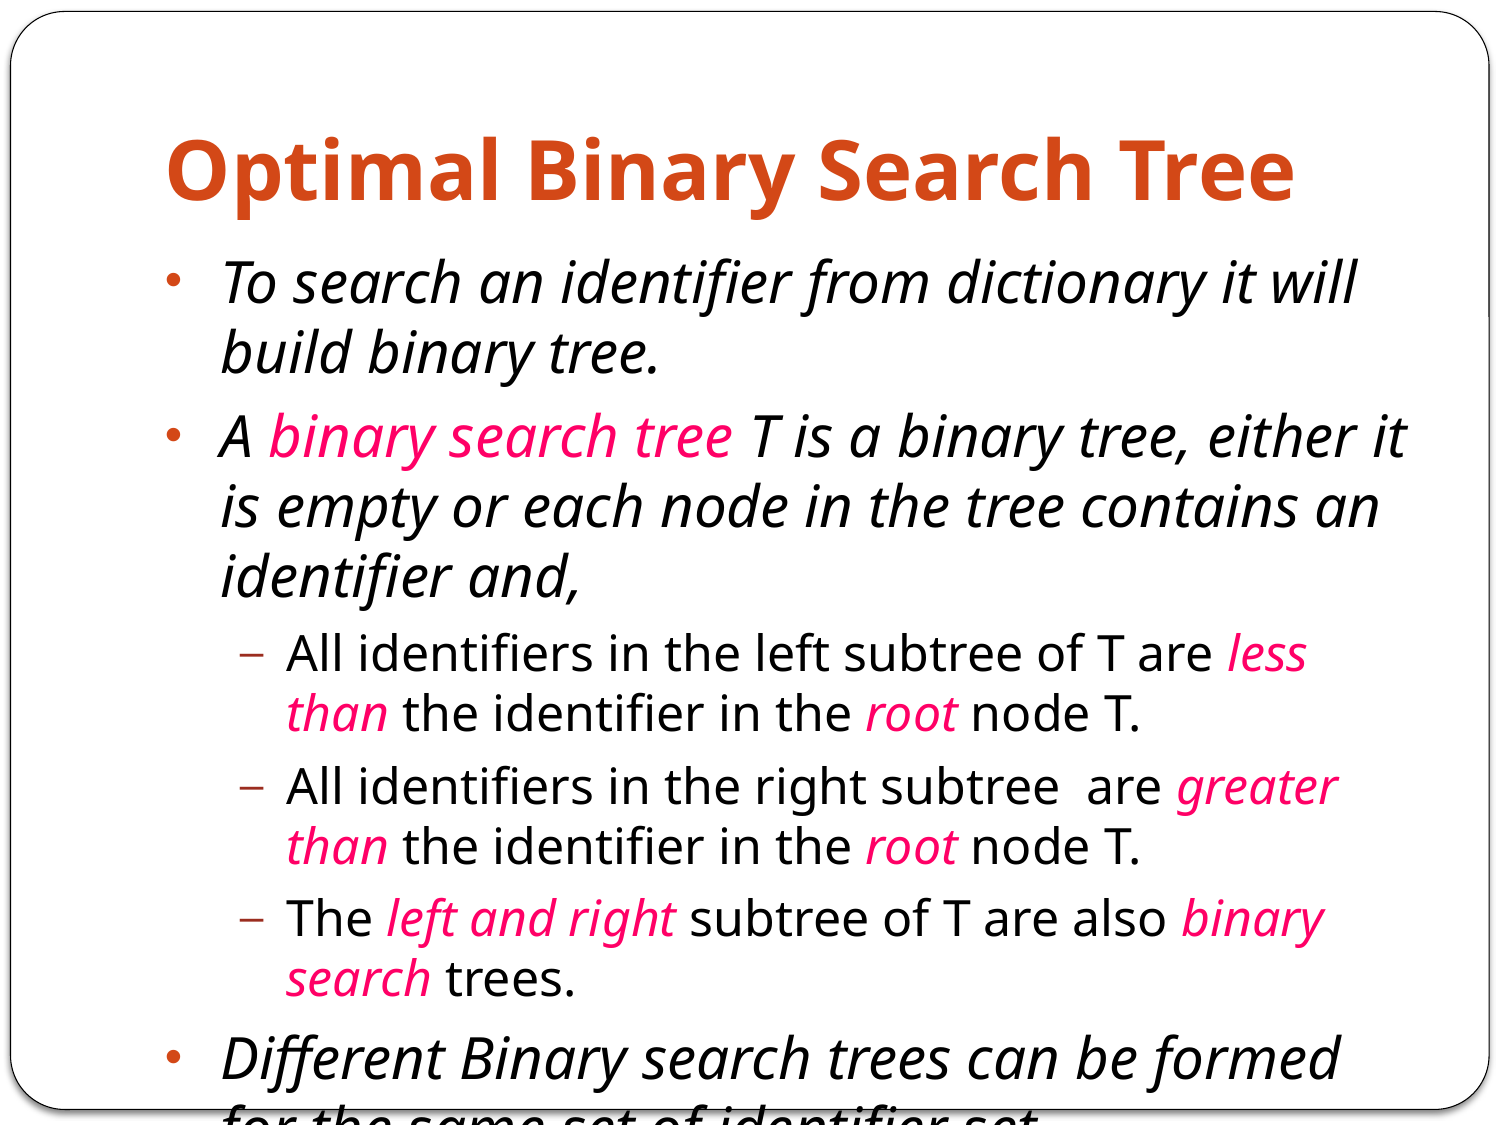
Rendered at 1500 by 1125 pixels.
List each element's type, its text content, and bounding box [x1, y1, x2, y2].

title Optimal Binary Search Tree [150, 45, 1425, 233]
list To search an identifier from dictionary it will build binary tree. A binary search tree T is a binary tree, either it is empty or each node in the tree contains an identifier and, All identifiers in the left subtree of T are less than the identifier in the root node T. All identifiers in the right subtree are greater than the identifier in the root node T. The left and right subtree of T are also binary search trees. Different Binary search trees can be formed for the same set of identifier set [150, 237, 1425, 988]
